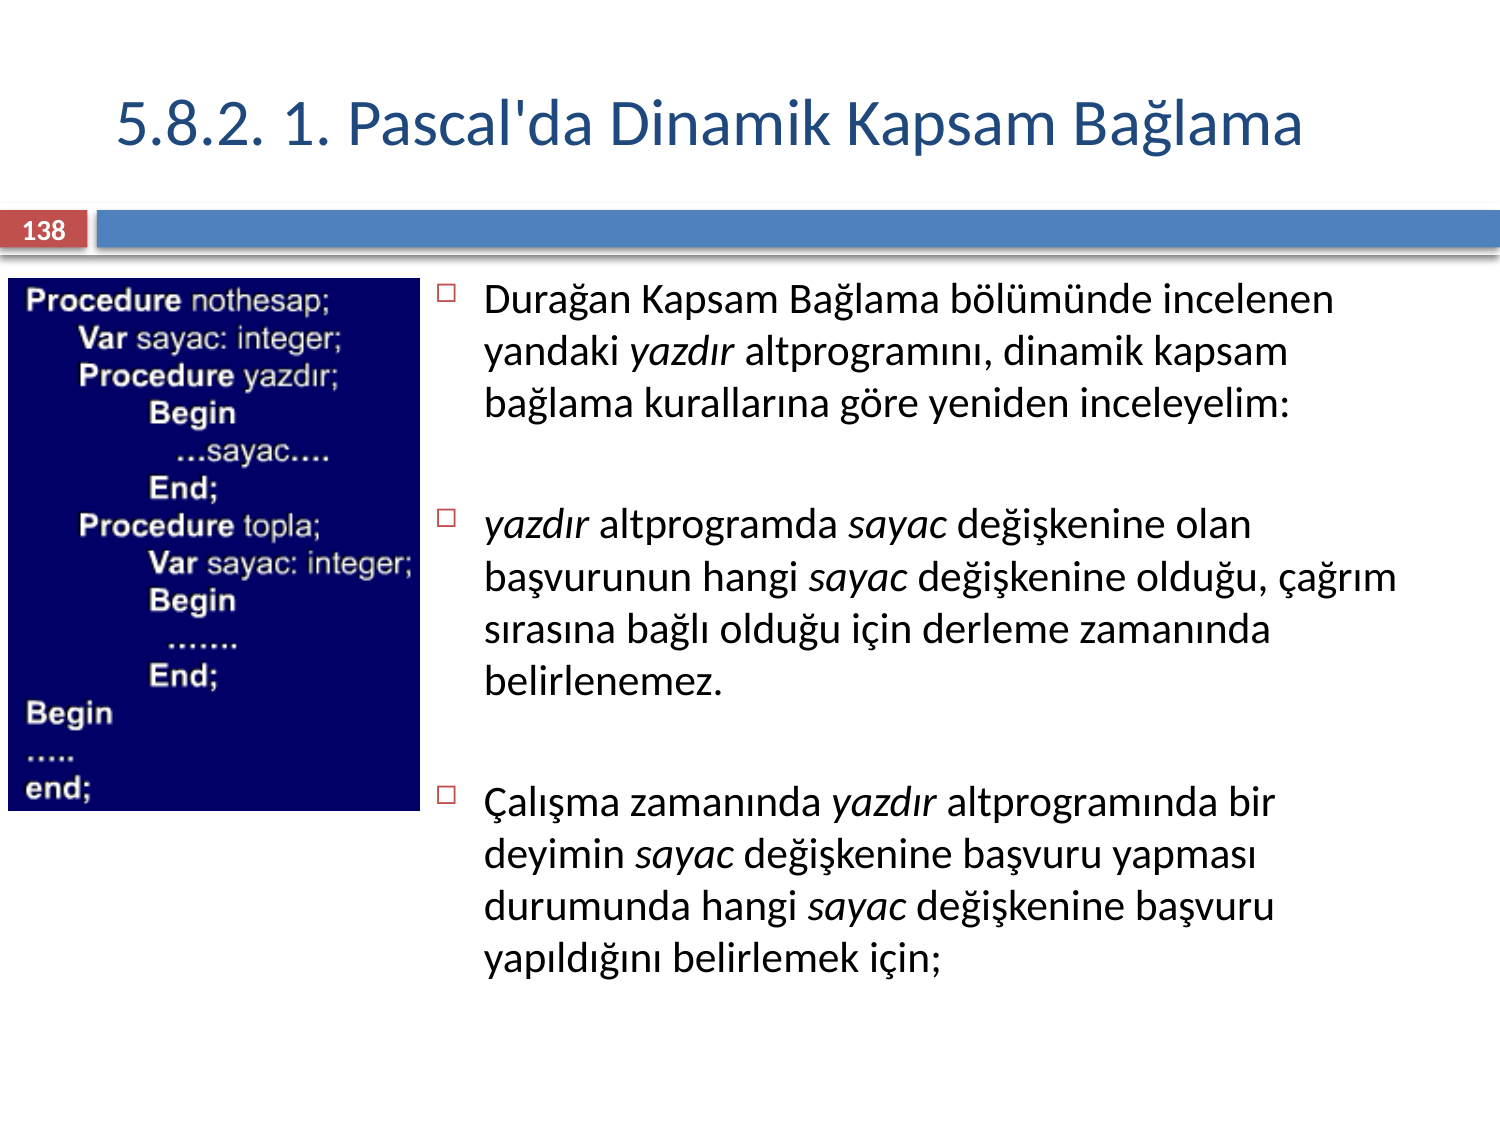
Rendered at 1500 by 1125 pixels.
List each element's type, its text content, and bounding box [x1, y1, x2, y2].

title 5.8.2. 1. Pascal'da Dinamik Kapsam Bağlama [100, 37, 1438, 200]
list Durağan Kapsam Bağlama bölümünde incelenen yandaki yazdır altprogramını, dinamik kapsam bağlama kurallarına göre yeniden inceleyelim: yazdır altprogramda sayac değişkenine olan başvurunun hangi sayac değişkenine olduğu, çağrım sırasına bağlı olduğu için derleme zamanında belirlenemez. Çalışma zamanında yazdır altprogramında bir deyimin sayac değişkenine başvuru yapması durumunda hangi sayac değişkenine başvuru yapıldığını belirlemek için; [420, 262, 1438, 1000]
slide_number 138 [0, 208, 88, 249]
picture [8, 278, 420, 811]
